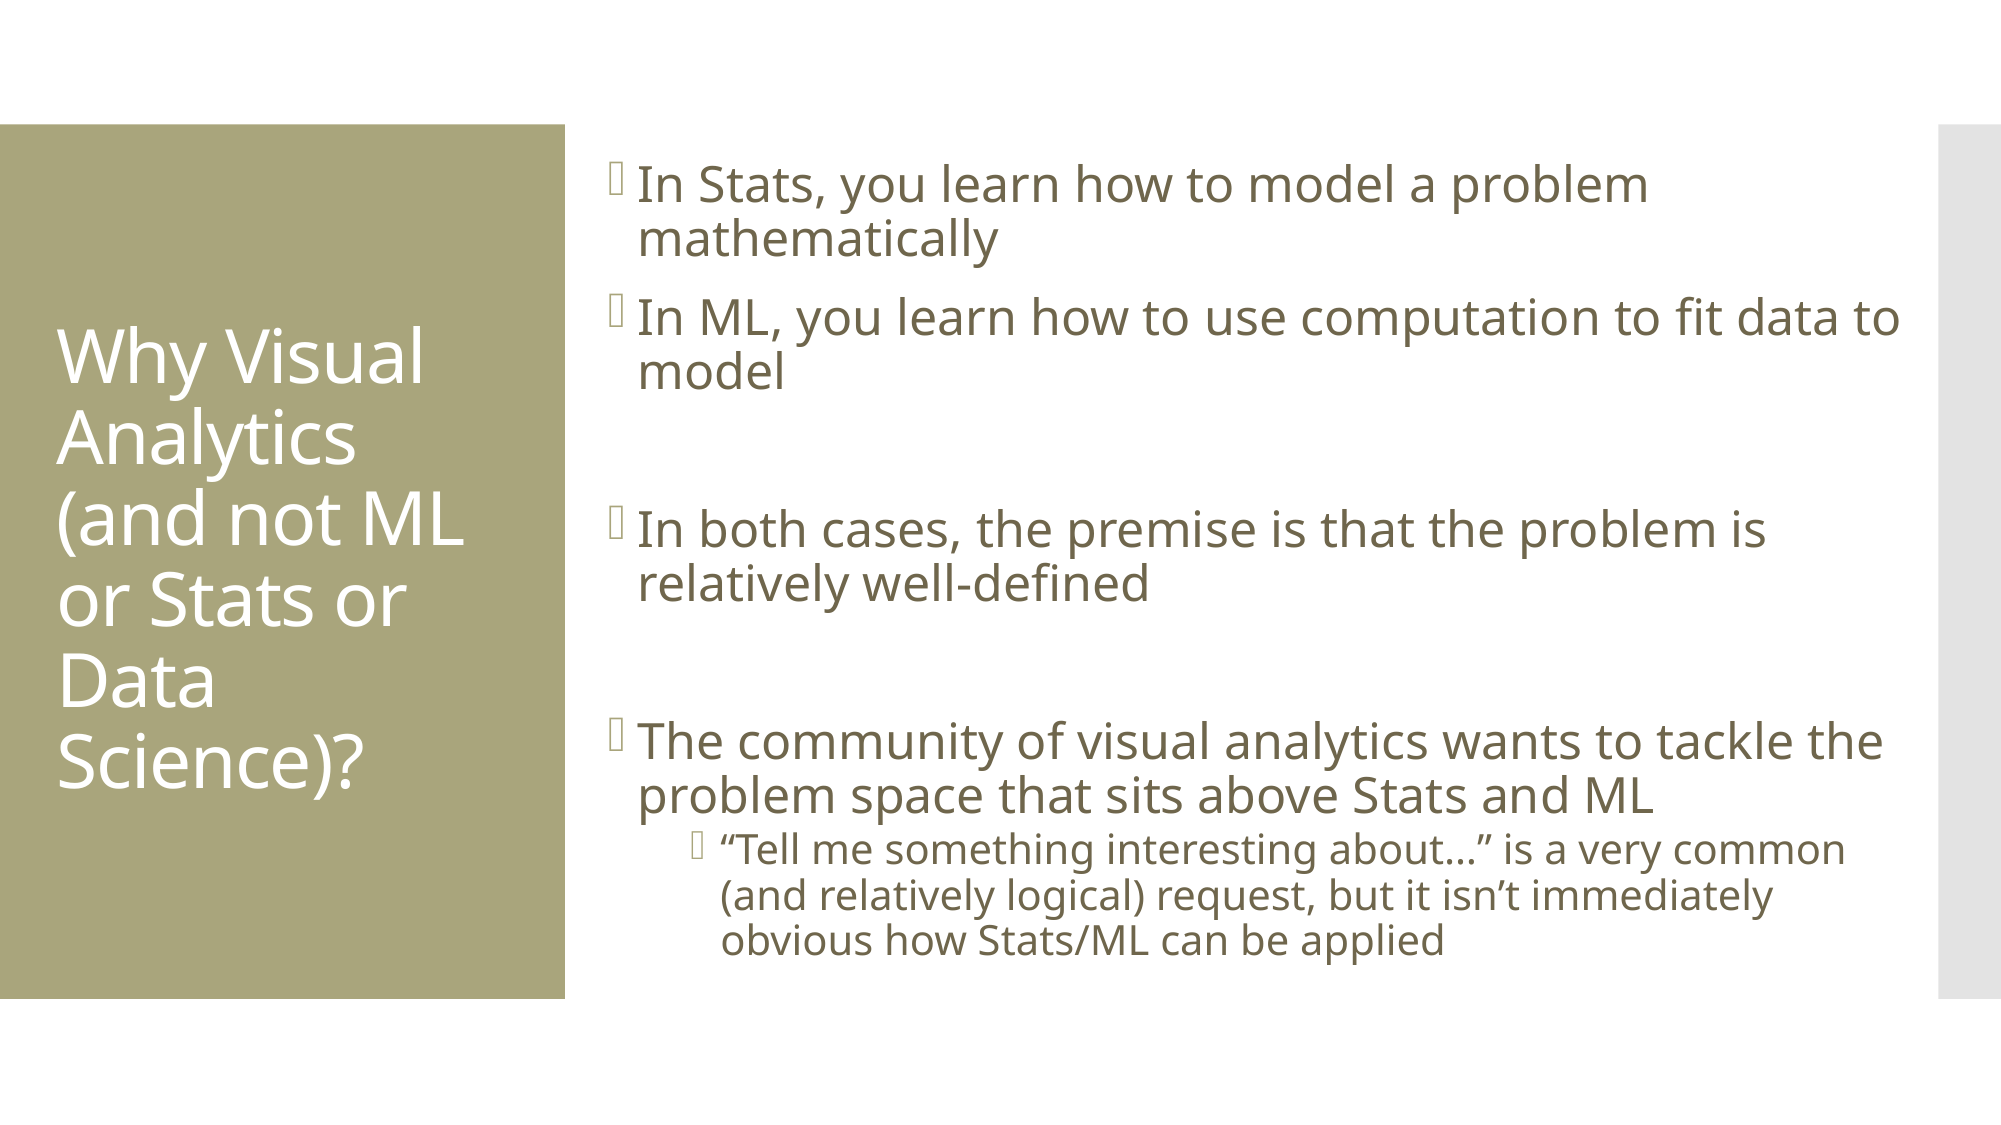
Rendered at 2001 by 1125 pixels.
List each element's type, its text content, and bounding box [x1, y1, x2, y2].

list In Stats, you learn how to model a problem mathematically In ML, you learn how to use computation to fit data to model In both cases, the premise is that the problem is relatively well-defined The community of visual analytics wants to tackle the problem space that sits above Stats and ML “Tell me something interesting about…” is a very common (and relatively logical) request, but it isn’t immediately obvious how Stats/ML can be applied [592, 141, 1939, 982]
title Why Visual Analytics (and not ML or Stats or Data Science)? [41, 184, 525, 940]
